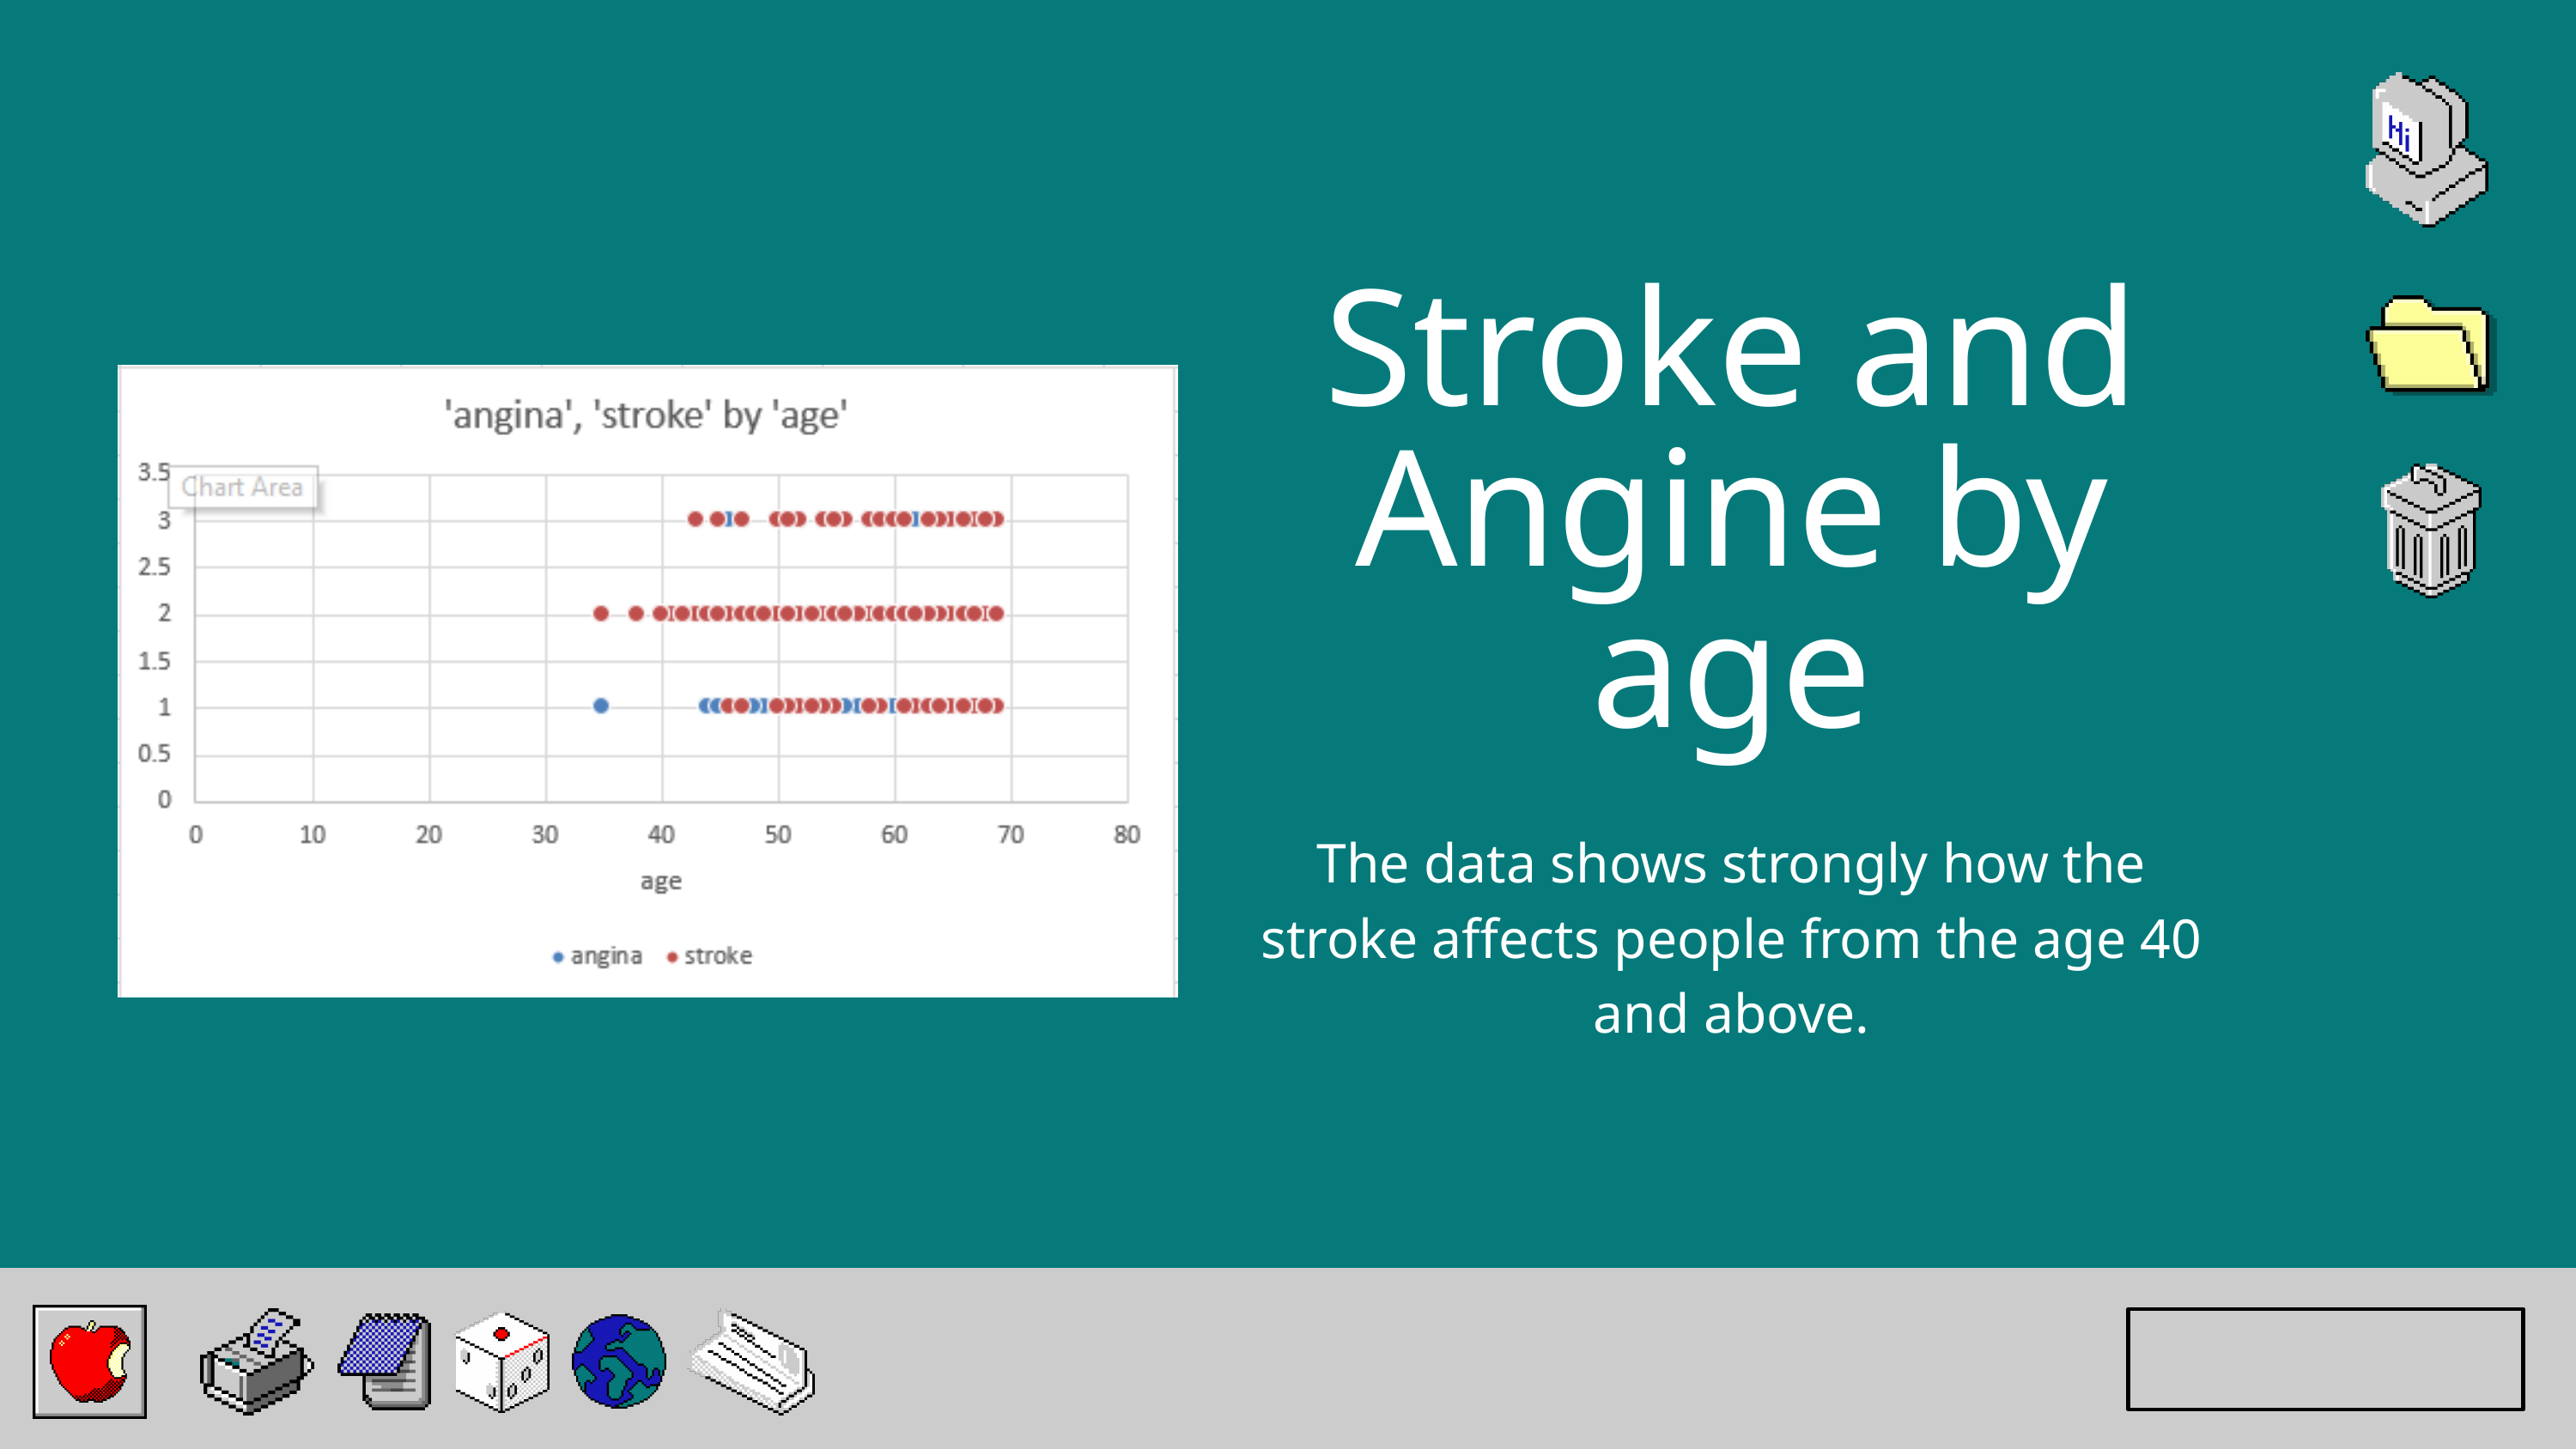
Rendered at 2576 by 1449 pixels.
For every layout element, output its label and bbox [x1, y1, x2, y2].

text_box [2128, 1308, 2524, 1410]
picture [200, 1307, 314, 1416]
text_box [33, 1304, 148, 1419]
picture [572, 1314, 667, 1410]
text_box [0, 1274, 2576, 1449]
picture [118, 365, 1178, 997]
picture [686, 1307, 815, 1416]
picture [453, 1310, 550, 1413]
picture [337, 1313, 431, 1410]
picture [2366, 295, 2497, 396]
picture [2365, 72, 2488, 228]
picture [2381, 464, 2482, 598]
text_box [1242, 276, 2221, 1042]
